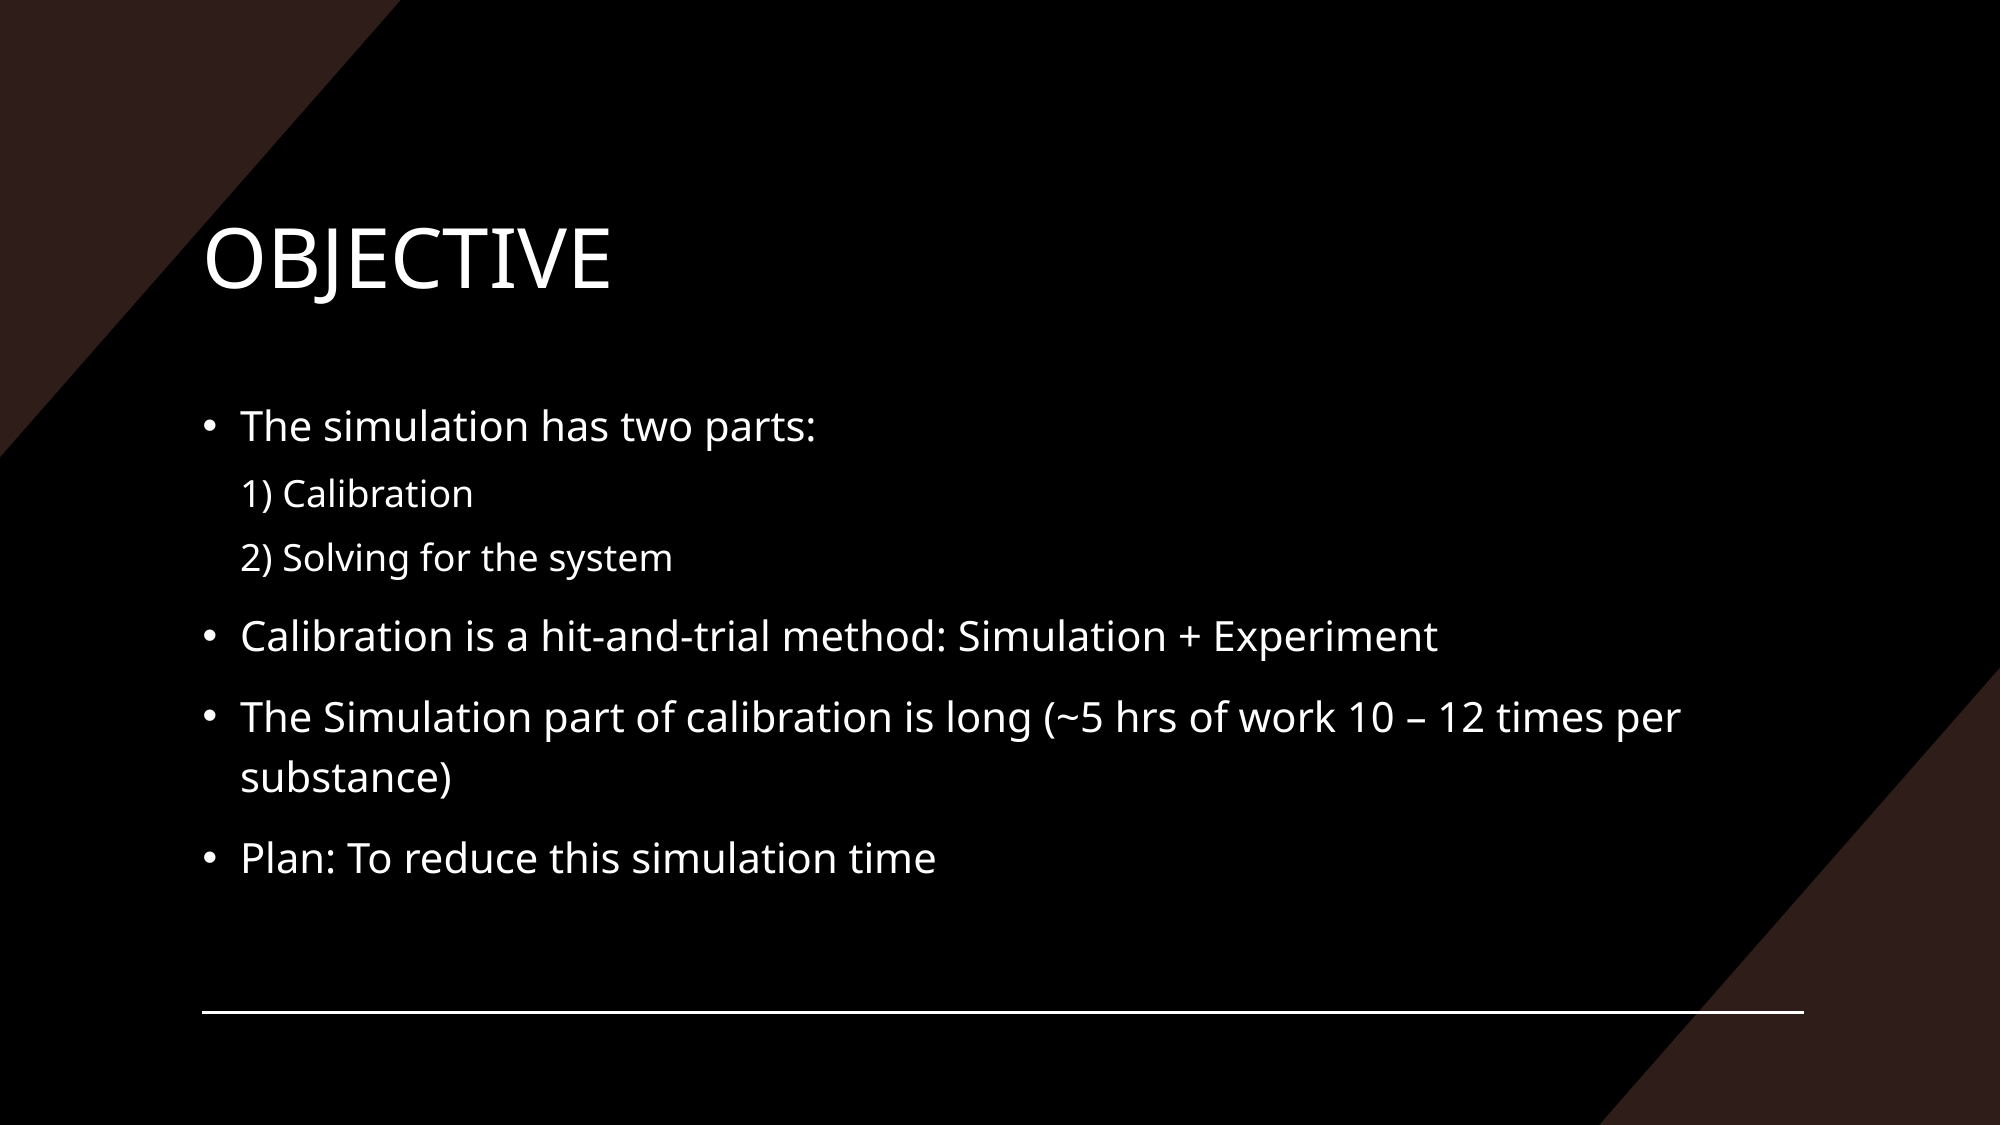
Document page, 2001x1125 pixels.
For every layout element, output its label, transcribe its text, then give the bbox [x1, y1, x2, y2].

title OBJECTIVE [187, 143, 1813, 367]
list The simulation has two parts: 1) Calibration 2) Solving for the system Calibration is a hit-and-trial method: Simulation + Experiment The Simulation part of calibration is long (~5 hrs of work 10 – 12 times per substance) Plan: To reduce this simulation time [187, 382, 1813, 968]
